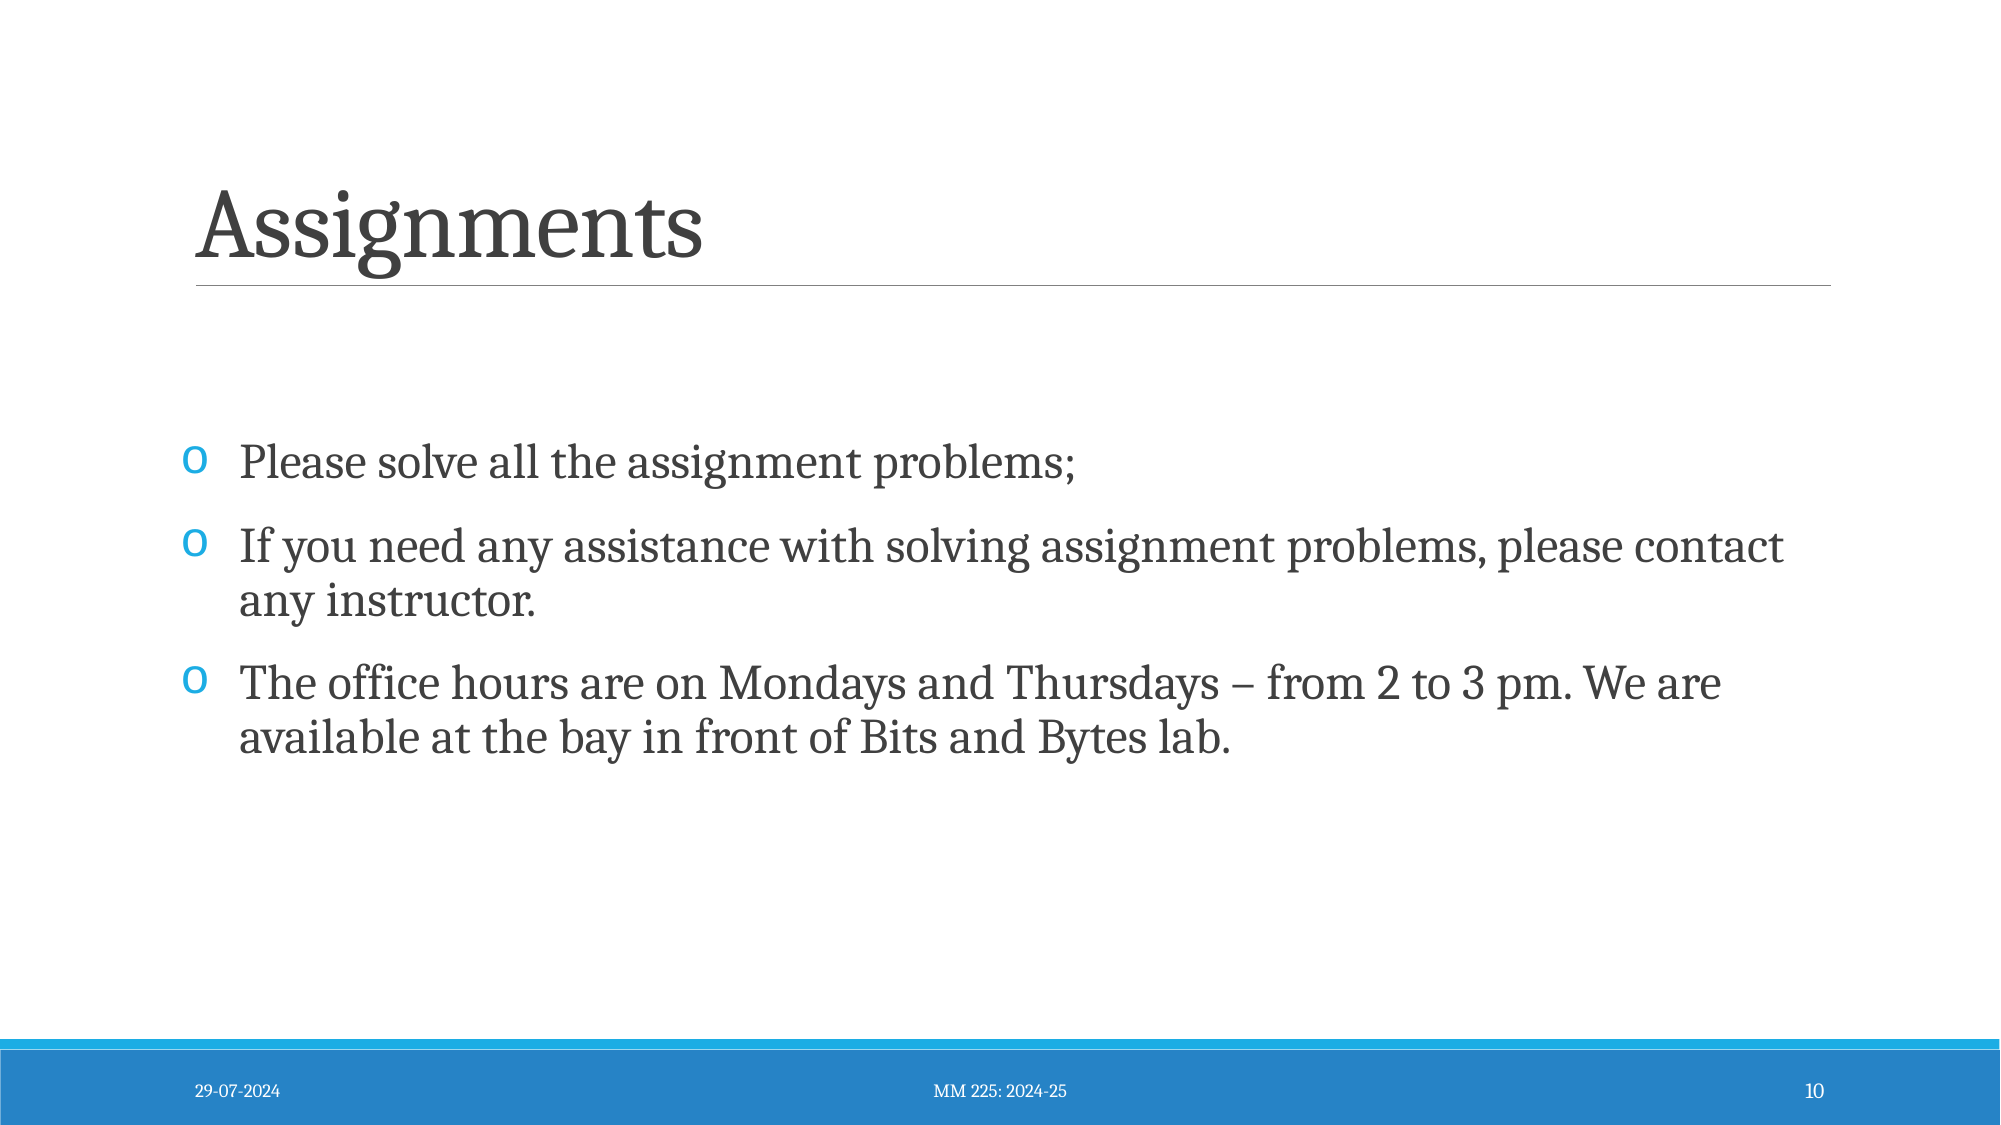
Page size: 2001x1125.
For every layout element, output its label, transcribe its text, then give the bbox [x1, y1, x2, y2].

title Assignments [180, 47, 1830, 285]
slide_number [180, 1059, 586, 1120]
slide_number 10 [1624, 1059, 1840, 1120]
list Please solve all the assignment problems; If you need any assistance with solving assignment problems, please contact any instructor. The office hours are on Mondays and Thursdays – from 2 to 3 pm. We are available at the bay in front of Bits and Bytes lab. [180, 428, 1830, 916]
footer MM 225: 2024-25 [604, 1059, 1396, 1120]
